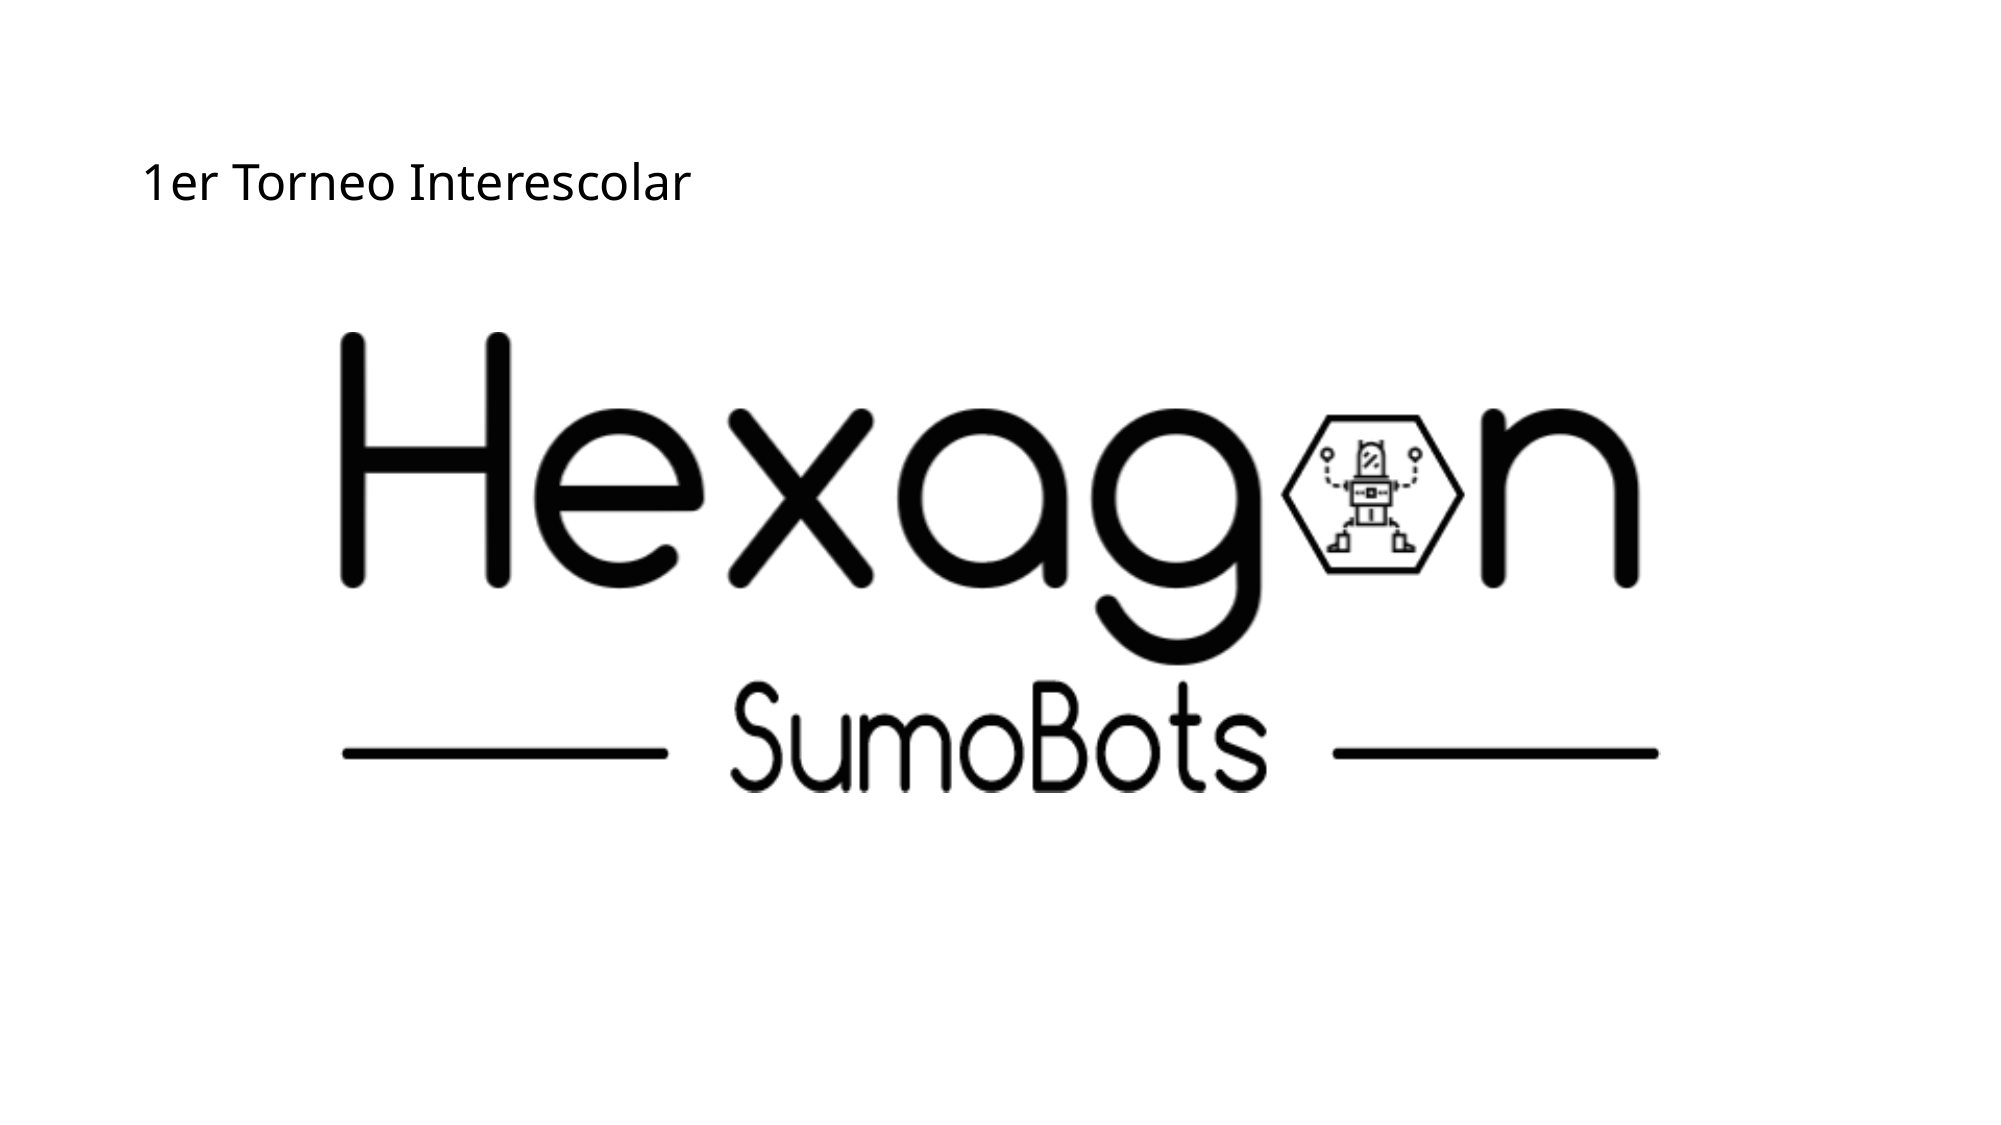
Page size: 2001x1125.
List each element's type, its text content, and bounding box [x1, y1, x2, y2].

text_box 1er Torneo Interescolar [126, 143, 958, 218]
picture [339, 332, 1661, 793]
